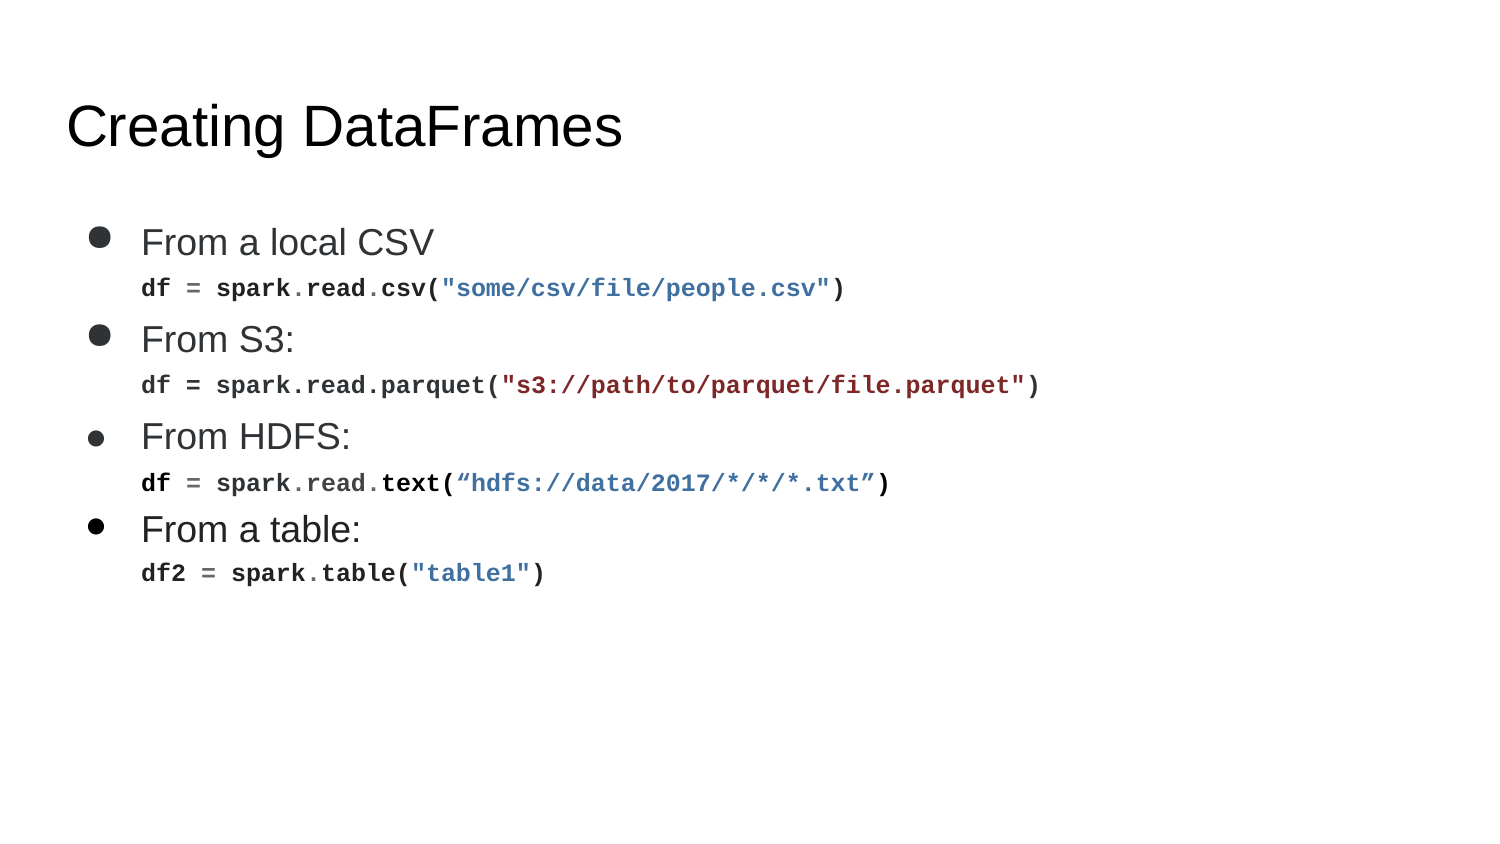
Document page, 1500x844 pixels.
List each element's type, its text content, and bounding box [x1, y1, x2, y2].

title Creating DataFrames [51, 72, 1449, 167]
list From a local CSV df = spark.read.csv("some/csv/file/people.csv") From S3: df = spark.read.parquet("s3://path/to/parquet/file.parquet") From HDFS: df = spark.read.text(“hdfs://data/2017/*/*/*.txt”) From a table: df2 = spark.table("table1") [51, 189, 1449, 750]
